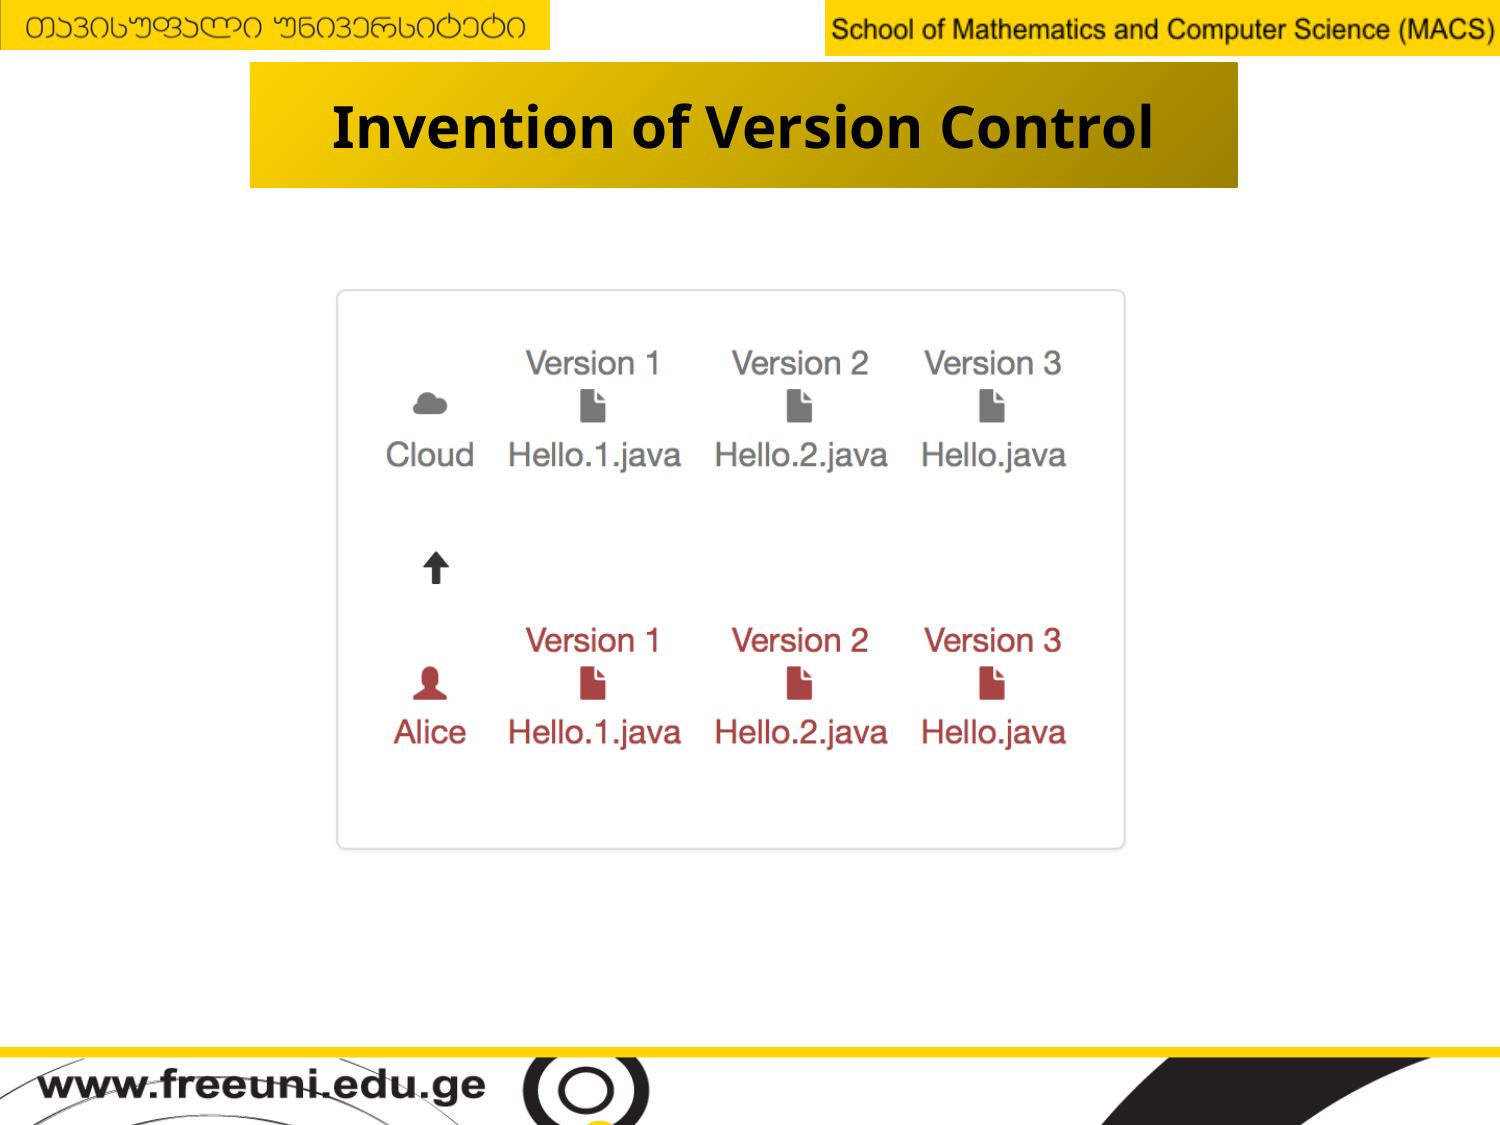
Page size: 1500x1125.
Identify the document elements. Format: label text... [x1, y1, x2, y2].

picture [0, 0, 551, 50]
picture [333, 286, 1130, 855]
picture [0, 1047, 1500, 1125]
picture [824, 0, 1500, 56]
text_box Invention of Version Control [249, 62, 1238, 188]
